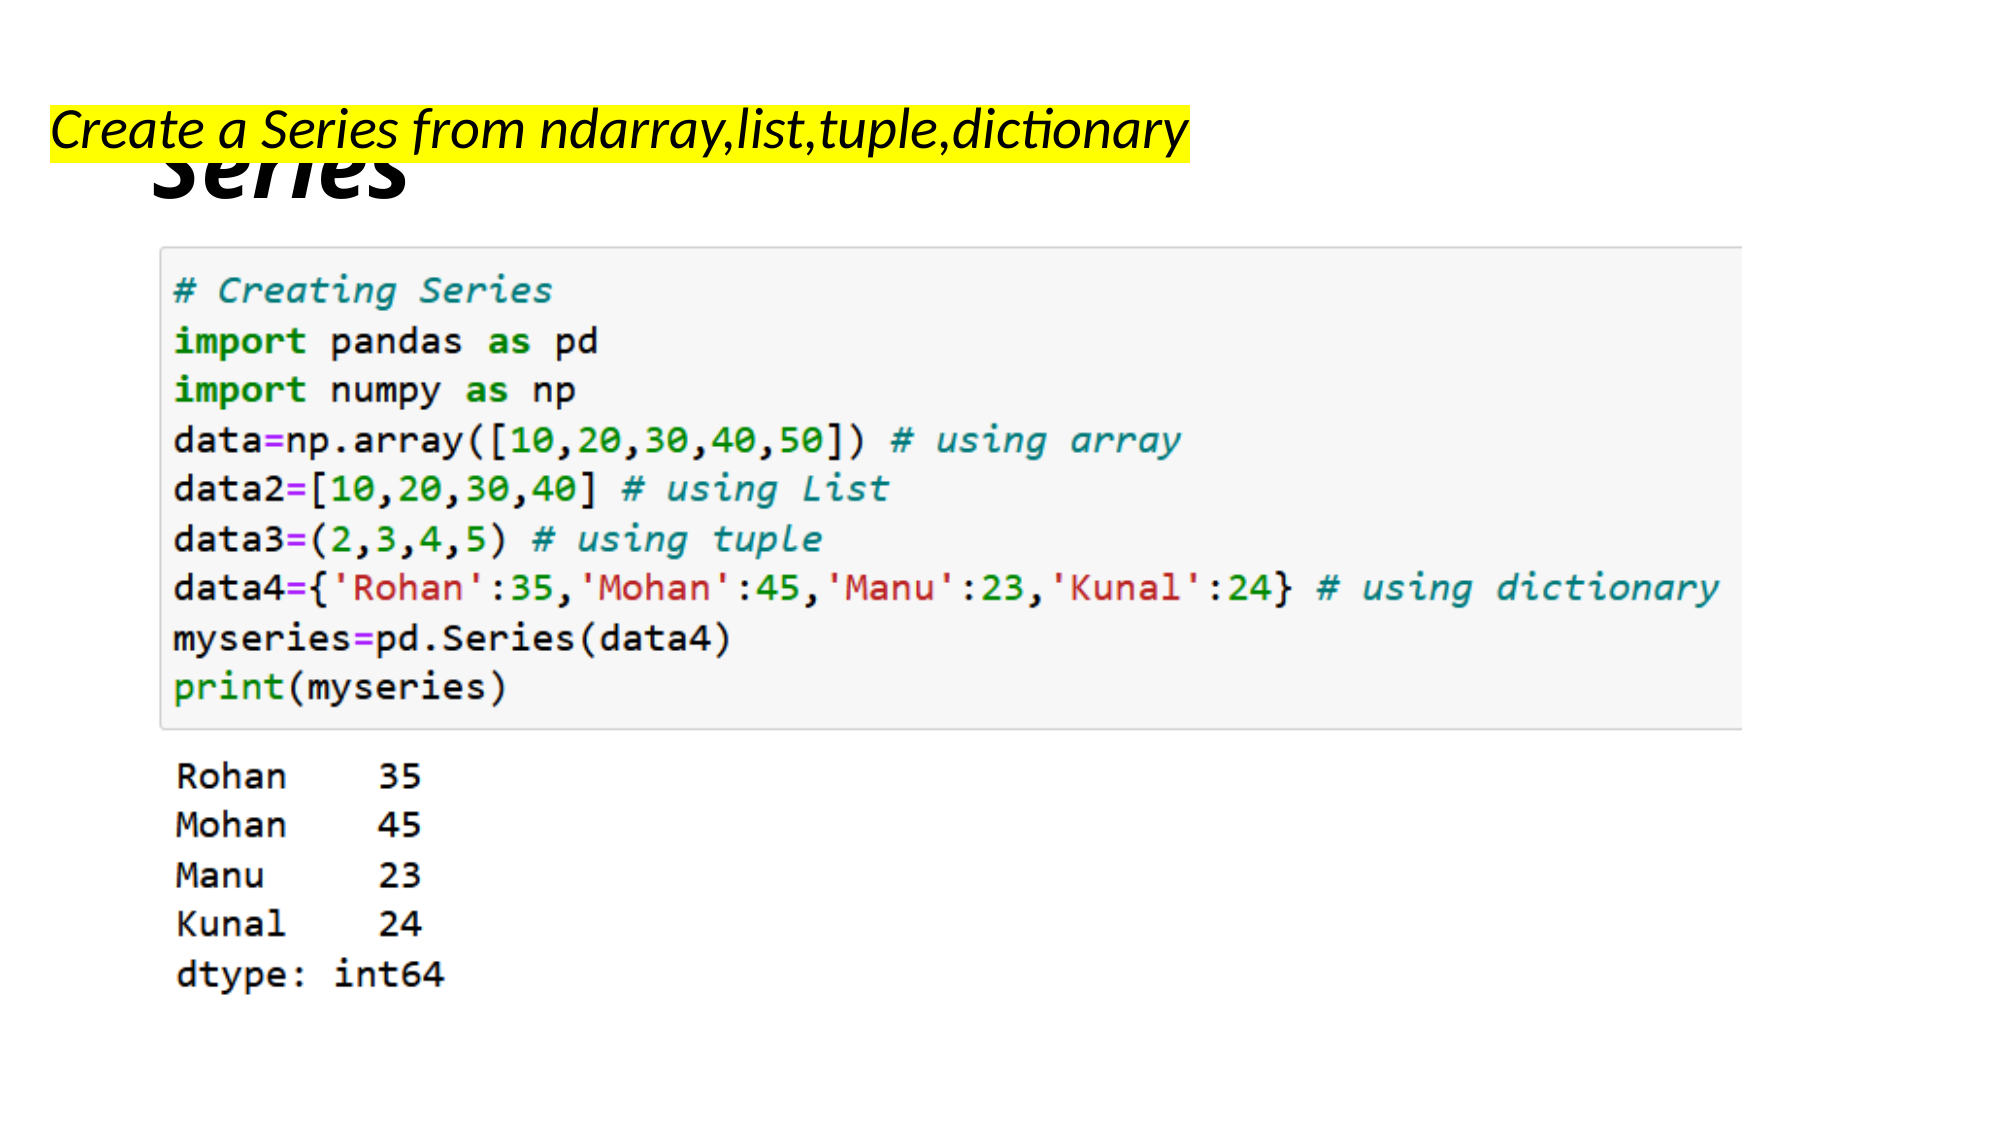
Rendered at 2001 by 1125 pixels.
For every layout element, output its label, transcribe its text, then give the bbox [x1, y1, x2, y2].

picture [156, 241, 1742, 1026]
title Series [137, 59, 1863, 278]
list Create a Series from ndarray,list,tuple,dictionary [35, 90, 1761, 805]
